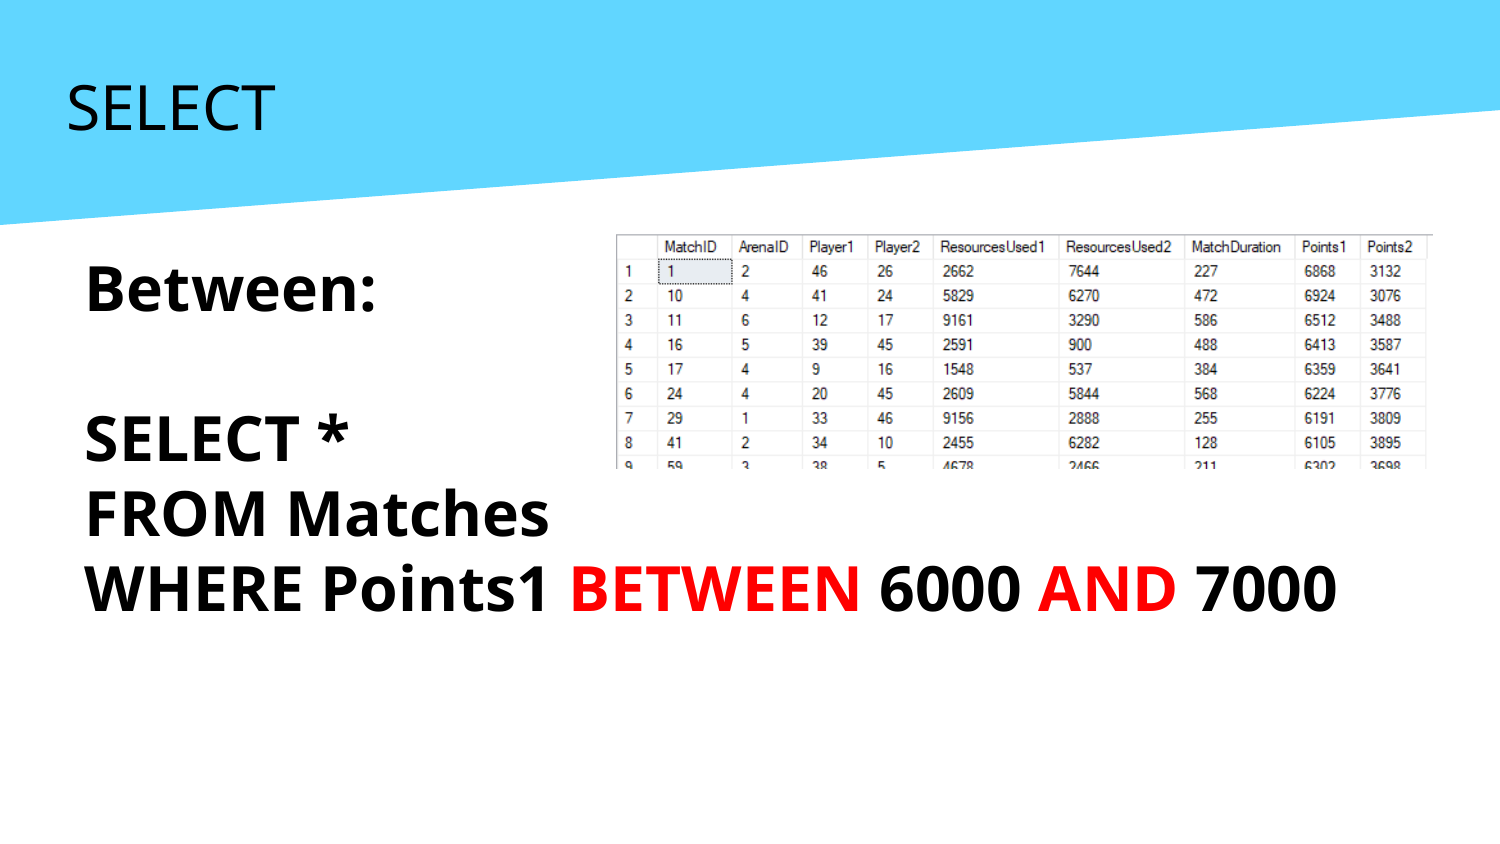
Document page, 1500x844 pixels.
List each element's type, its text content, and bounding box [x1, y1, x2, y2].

text_box [0, 0, 1500, 226]
subtitle Between: SELECT * FROM Matches WHERE Points1 BETWEEN 6000 AND 7000 [51, 233, 1449, 809]
title SELECT [51, 53, 1449, 156]
picture [615, 233, 1433, 469]
